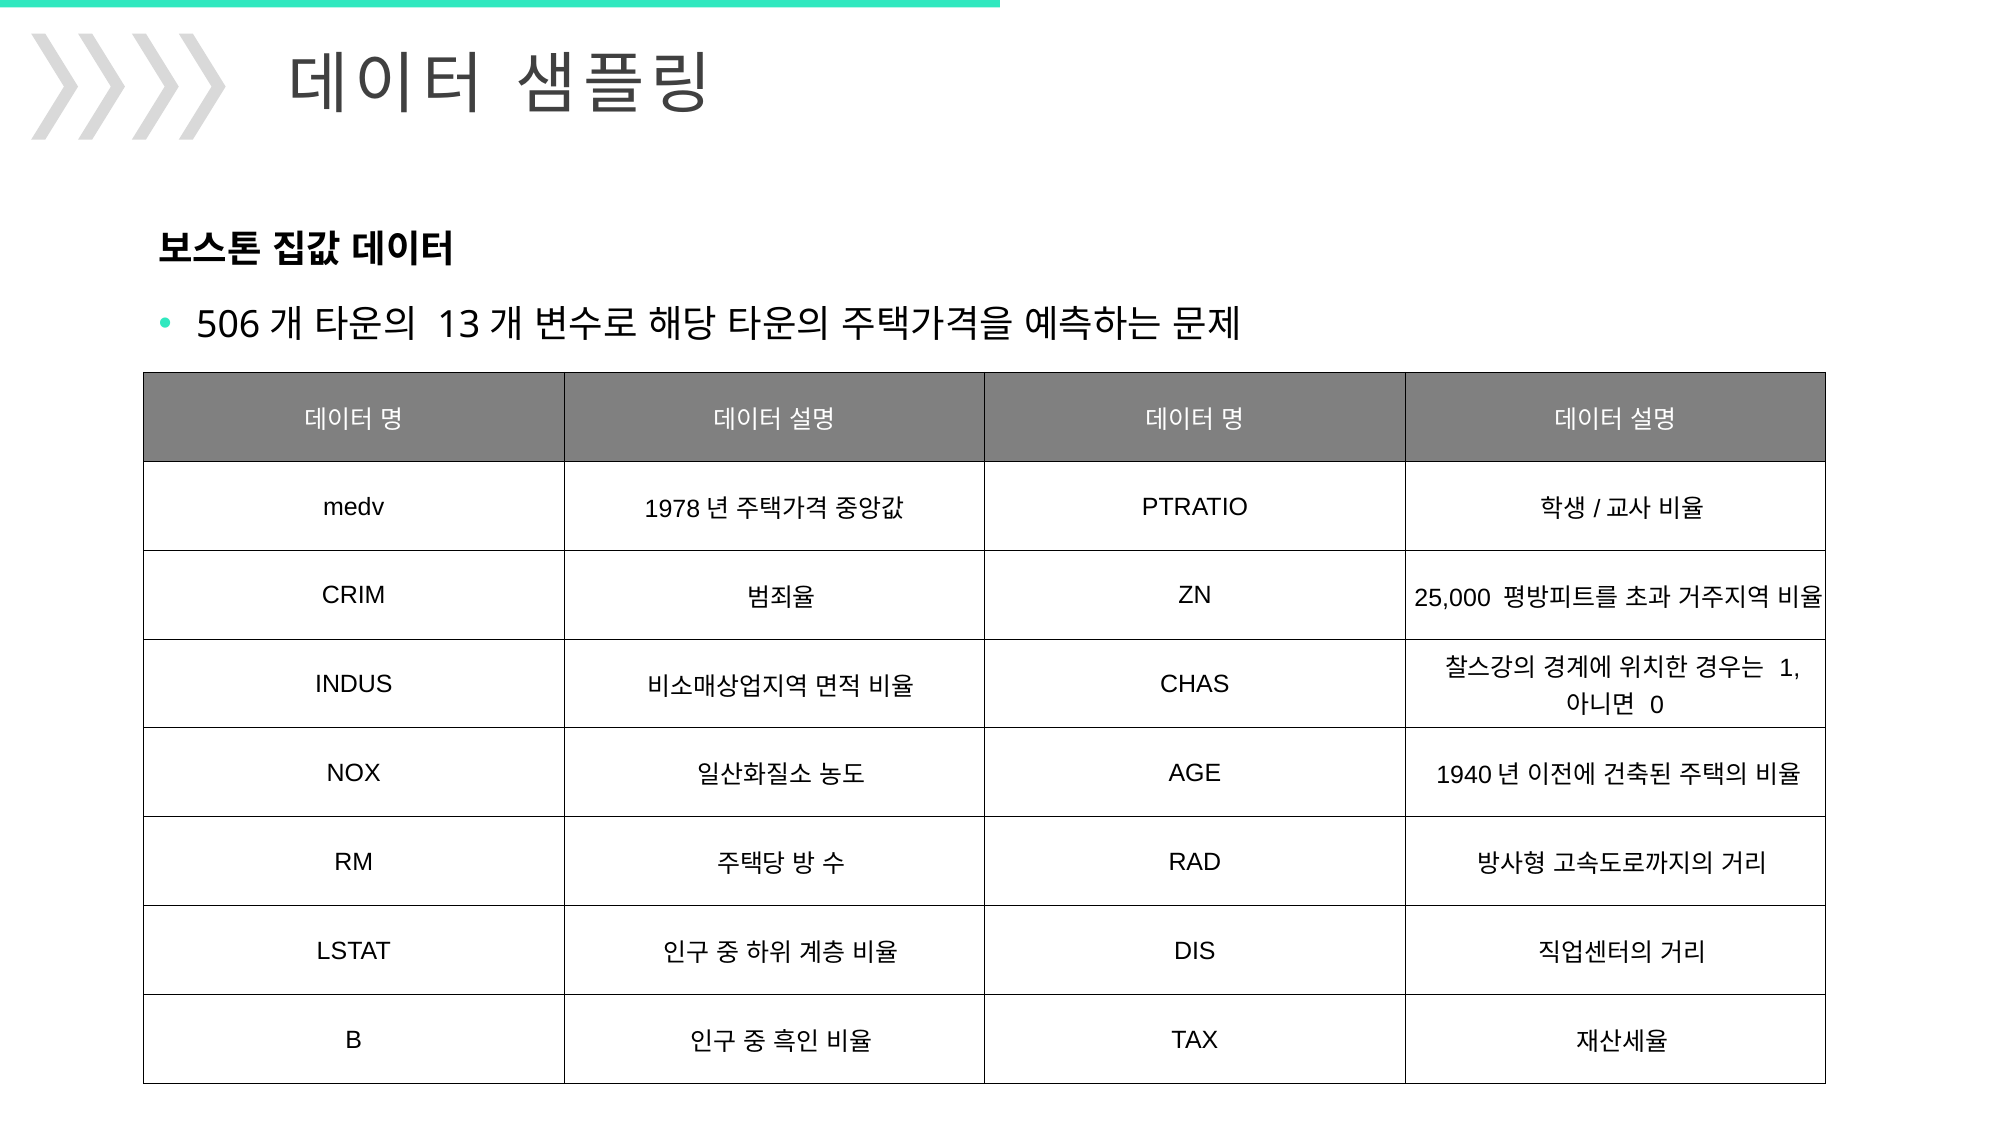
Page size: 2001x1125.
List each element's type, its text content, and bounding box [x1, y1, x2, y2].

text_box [131, 33, 226, 140]
table_cell LSTAT [144, 906, 564, 994]
table_header 데이터 설명 [1406, 373, 1825, 461]
table_cell AGE [985, 728, 1405, 816]
table_cell RAD [985, 817, 1405, 905]
table_header 데이터 명 [144, 373, 564, 461]
table_cell 비소매상업지역 면적 비율 [565, 640, 984, 727]
table_cell 주택당 방 수 [565, 817, 984, 905]
table_cell 범죄율 [565, 551, 984, 639]
table_cell 25,000 평방피트를 초과 거주지역 비율 [1406, 551, 1825, 639]
table_cell 1940년 이전에 건축된 주택의 비율 [1406, 728, 1825, 816]
table_cell 1978년 주택가격 중앙값 [565, 462, 984, 550]
table_cell 일산화질소 농도 [565, 728, 984, 816]
table_cell INDUS [144, 640, 564, 727]
table_cell medv [144, 462, 564, 550]
table_cell DIS [985, 906, 1405, 994]
table_cell 직업센터의 거리 [1406, 906, 1825, 994]
text_box 보스톤 집값 데이터 506개 타운의 13개 변수로 해당 타운의 주택가격을 예측하는 문제 [143, 208, 1857, 392]
table_cell 찰스강의 경계에 위치한 경우는 1, 아니면 0 [1406, 640, 1825, 727]
table_cell CRIM [144, 551, 564, 639]
table_cell CHAS [985, 640, 1405, 727]
table_cell NOX [144, 728, 564, 816]
text_box [0, 0, 1001, 8]
table_cell 인구 중 하위 계층 비율 [565, 906, 984, 994]
table_cell RM [144, 817, 564, 905]
table_cell 방사형 고속도로까지의 거리 [1406, 817, 1825, 905]
table_cell 재산세율 [1406, 995, 1825, 1083]
text_box 데이터 샘플링 [272, 33, 1983, 129]
table_cell TAX [985, 995, 1405, 1083]
table_header 데이터 설명 [565, 373, 984, 461]
table_header 데이터 명 [985, 373, 1405, 461]
table_cell B [144, 995, 564, 1083]
table_cell 인구 중 흑인 비율 [565, 995, 984, 1083]
table_cell ZN [985, 551, 1405, 639]
table_cell 학생/교사 비율 [1406, 462, 1825, 550]
table_cell PTRATIO [985, 462, 1405, 550]
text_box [31, 33, 125, 140]
